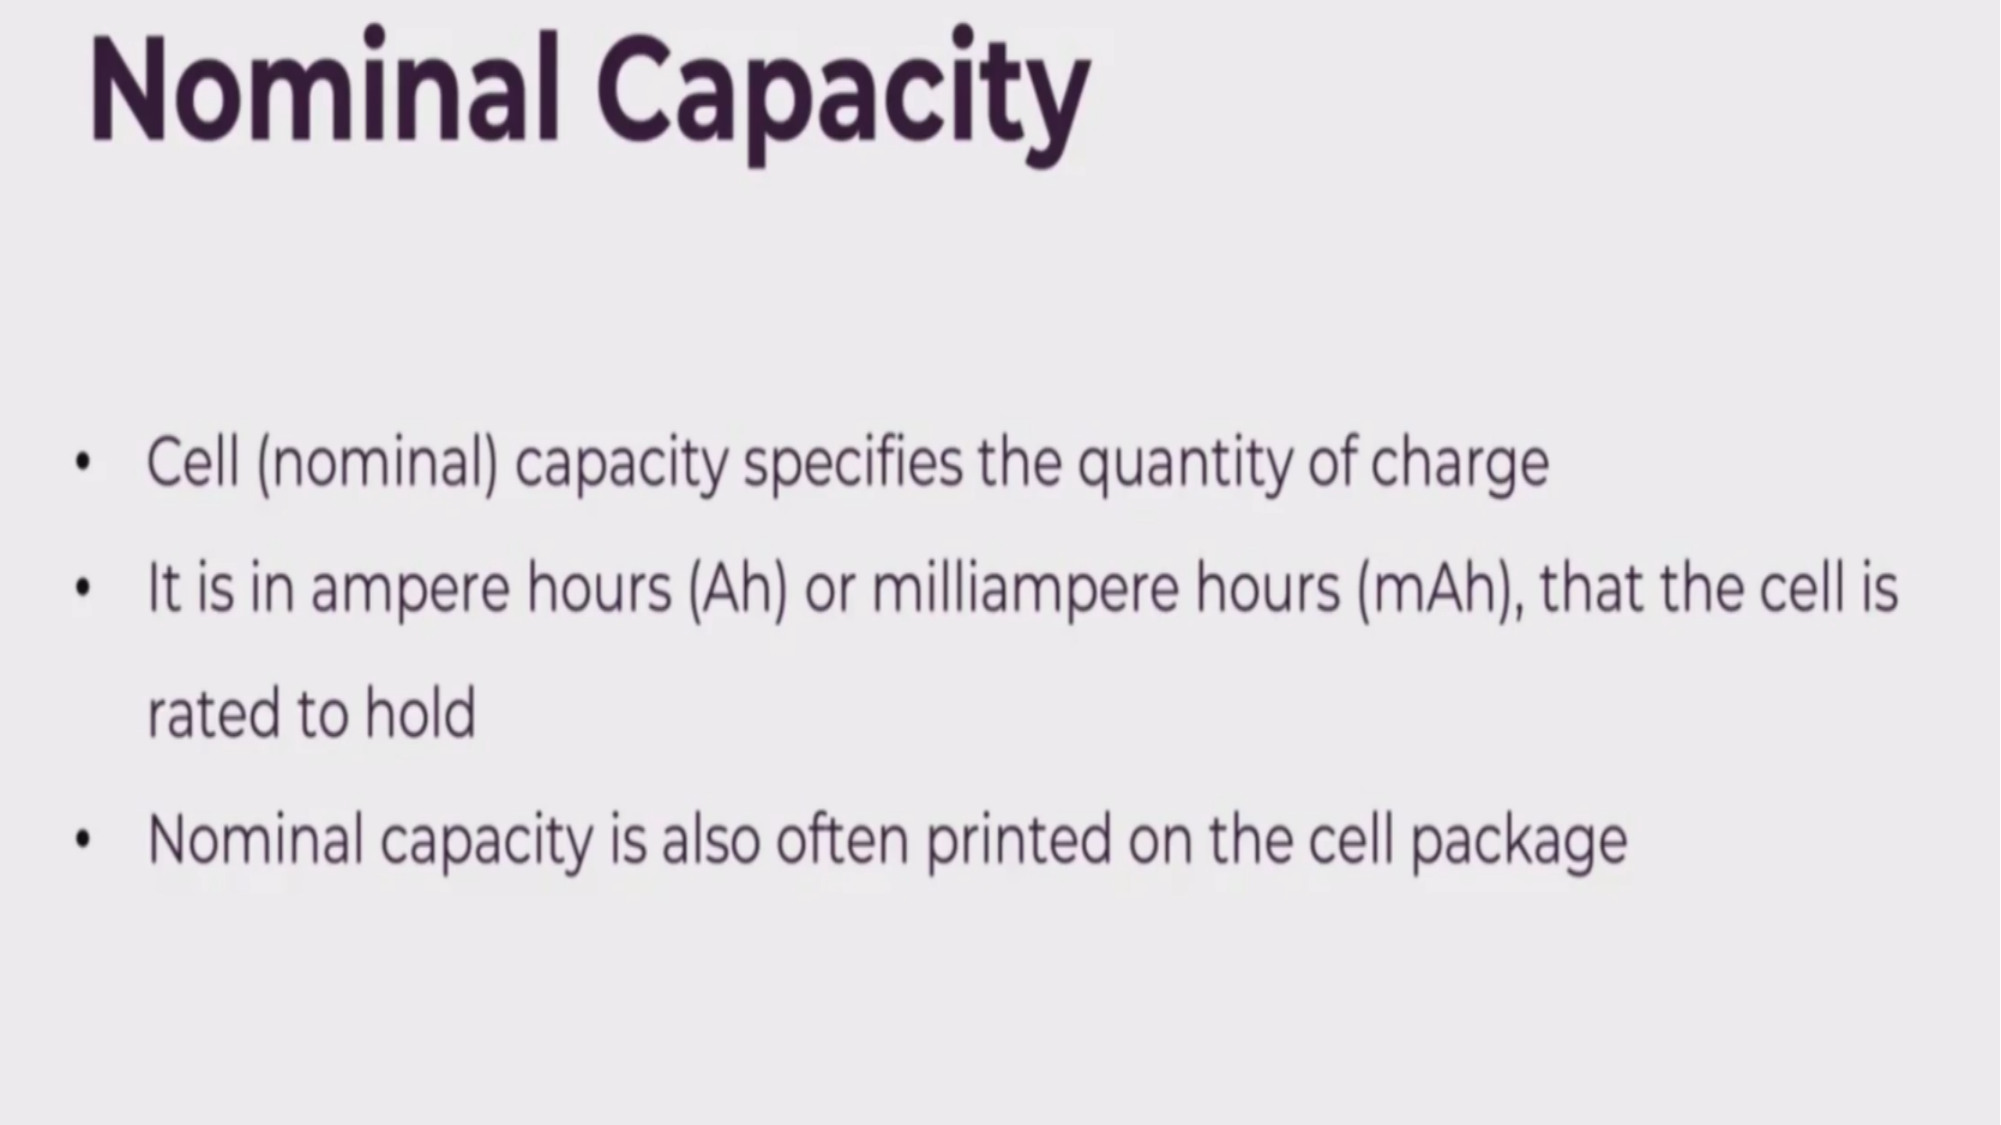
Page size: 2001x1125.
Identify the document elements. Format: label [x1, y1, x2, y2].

list [0, 0, 2000, 1125]
